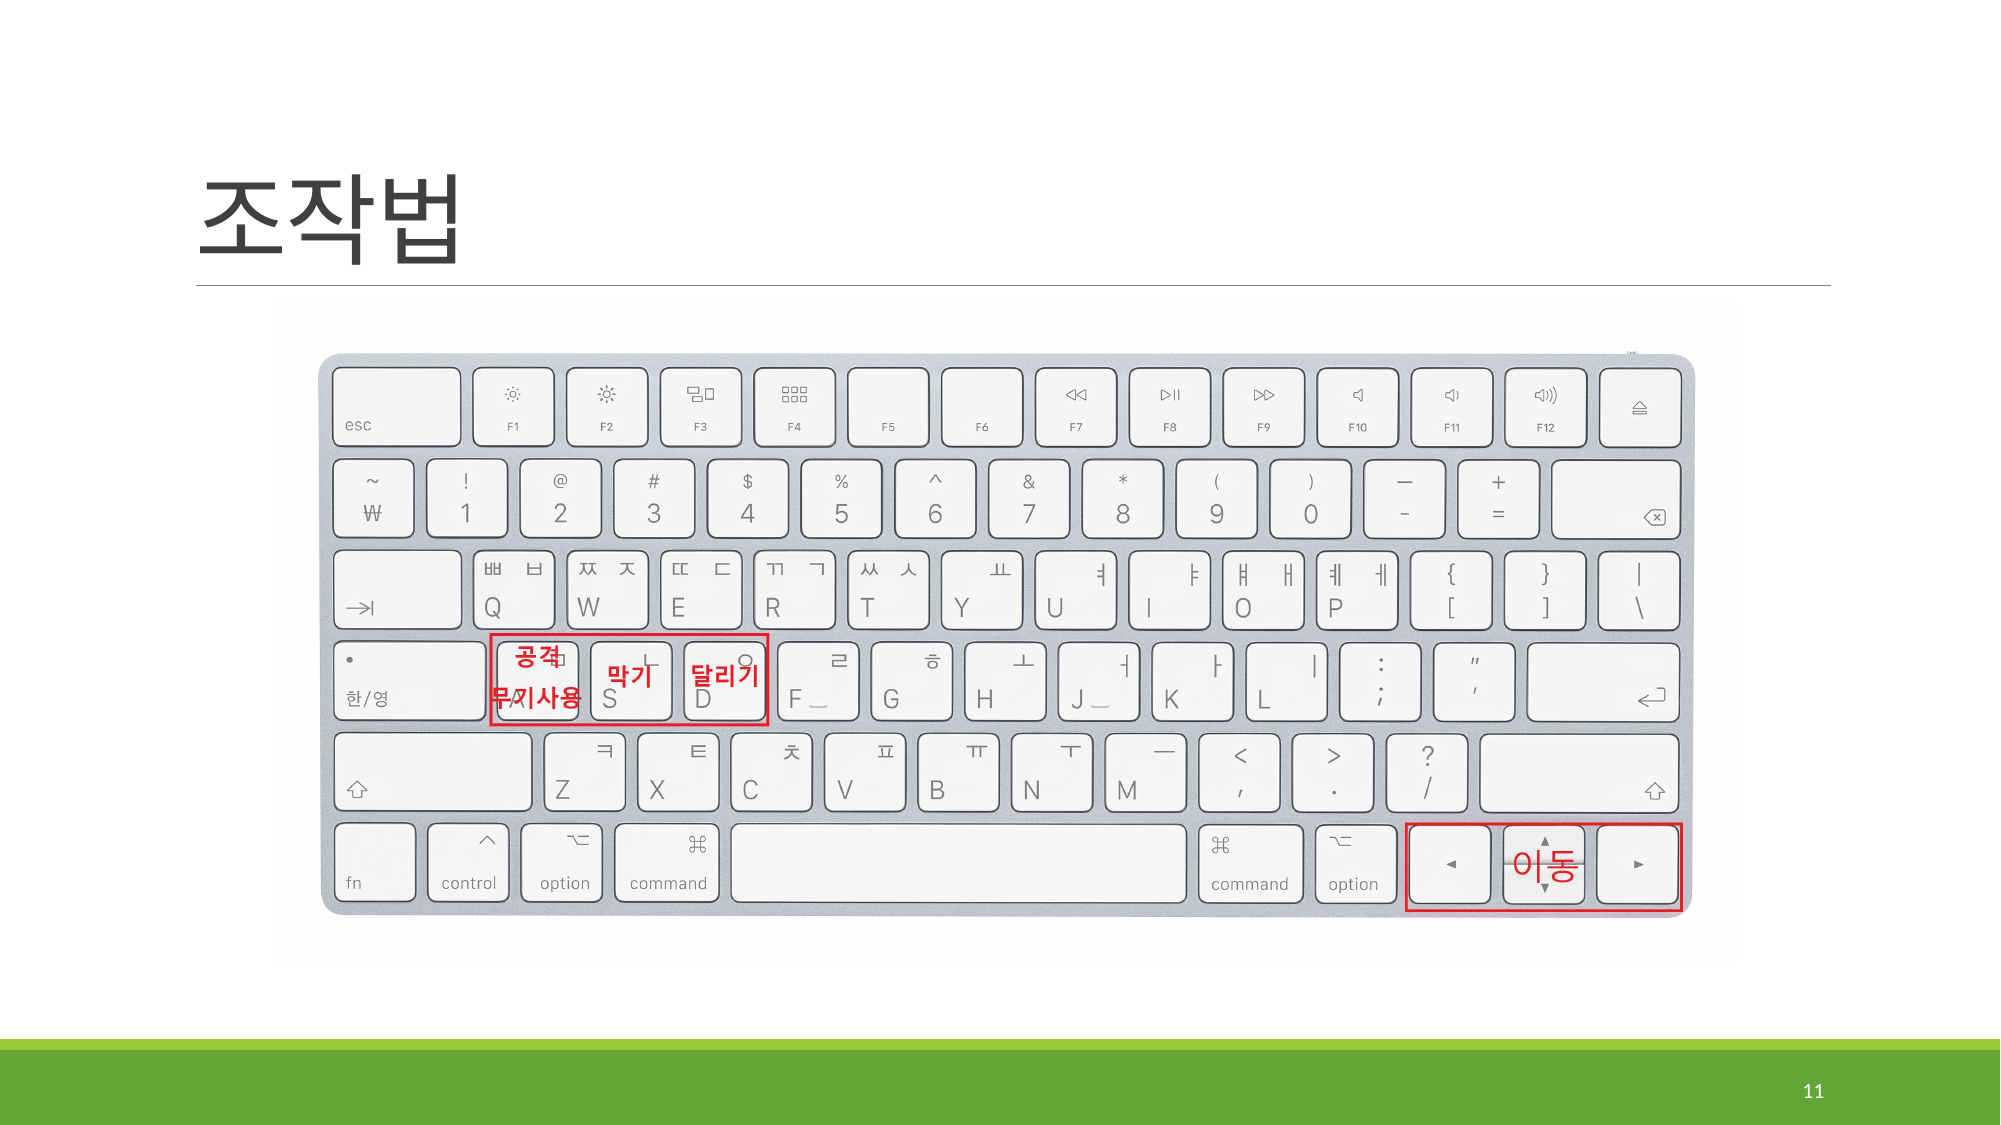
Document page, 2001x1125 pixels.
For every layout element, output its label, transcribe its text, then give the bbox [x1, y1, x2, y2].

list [271, 302, 1739, 964]
slide_number 11 [1624, 1059, 1840, 1120]
title 조작법 [180, 47, 1830, 285]
